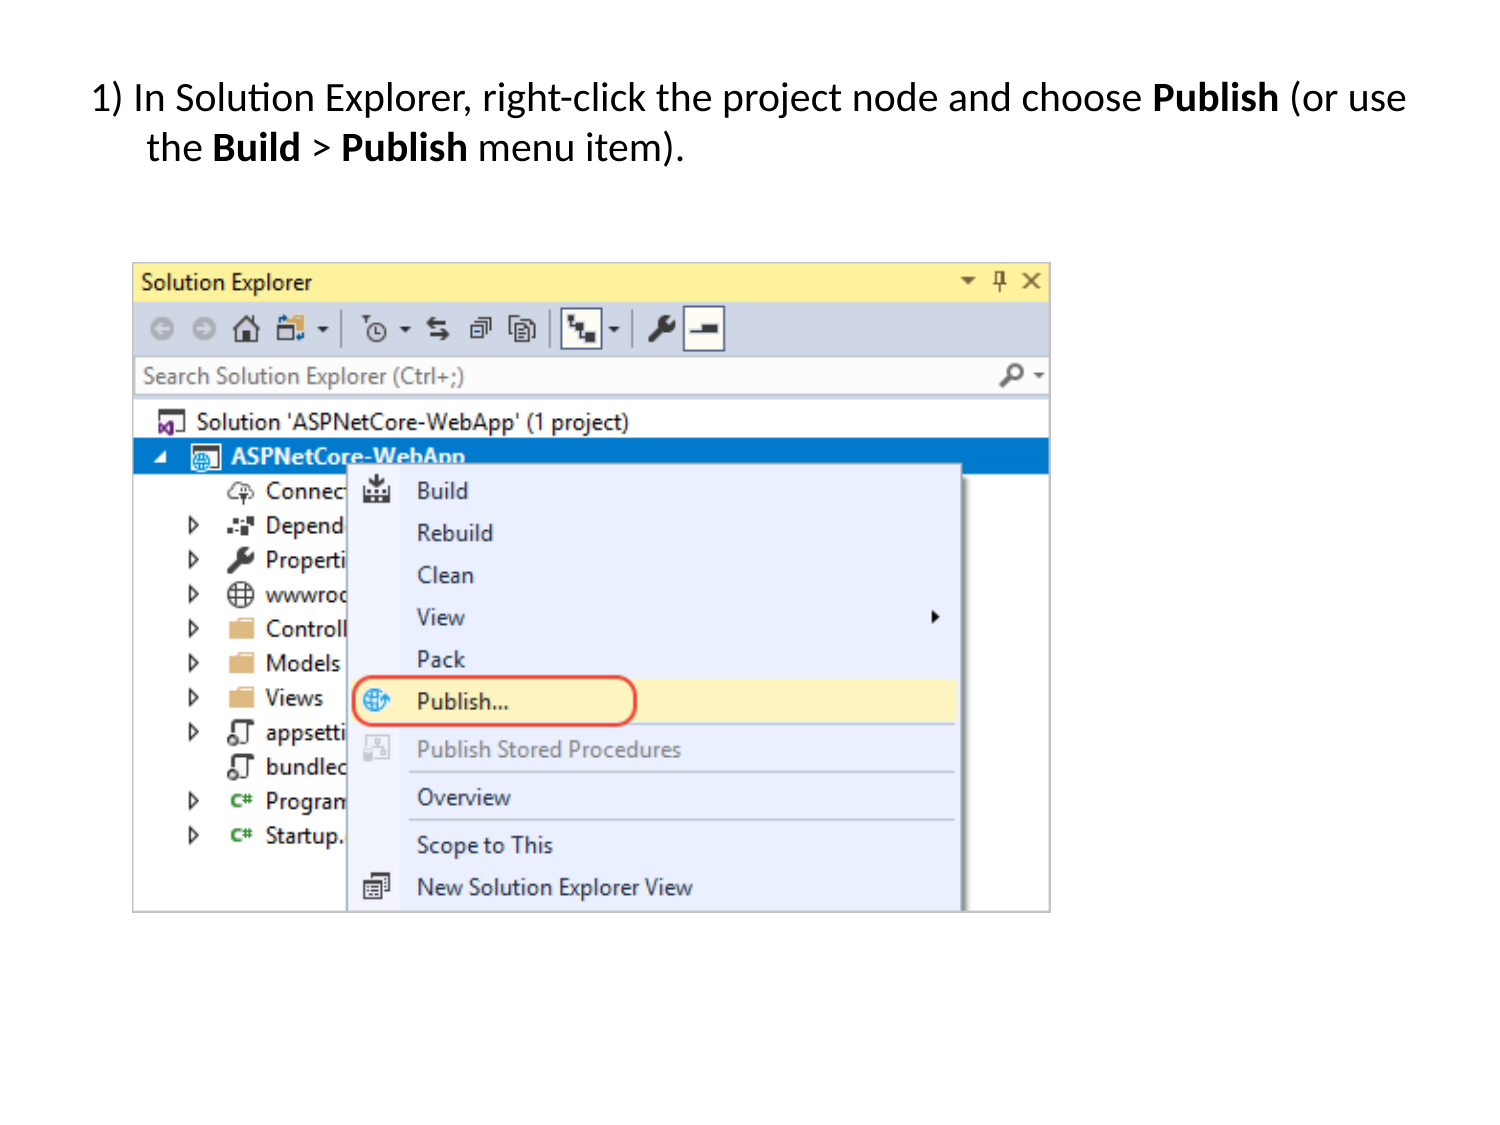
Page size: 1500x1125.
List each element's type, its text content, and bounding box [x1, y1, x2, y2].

list 1) In Solution Explorer, right-click the project node and choose Publish (or use the Build > Publish menu item). [75, 62, 1425, 805]
picture [132, 262, 1051, 913]
